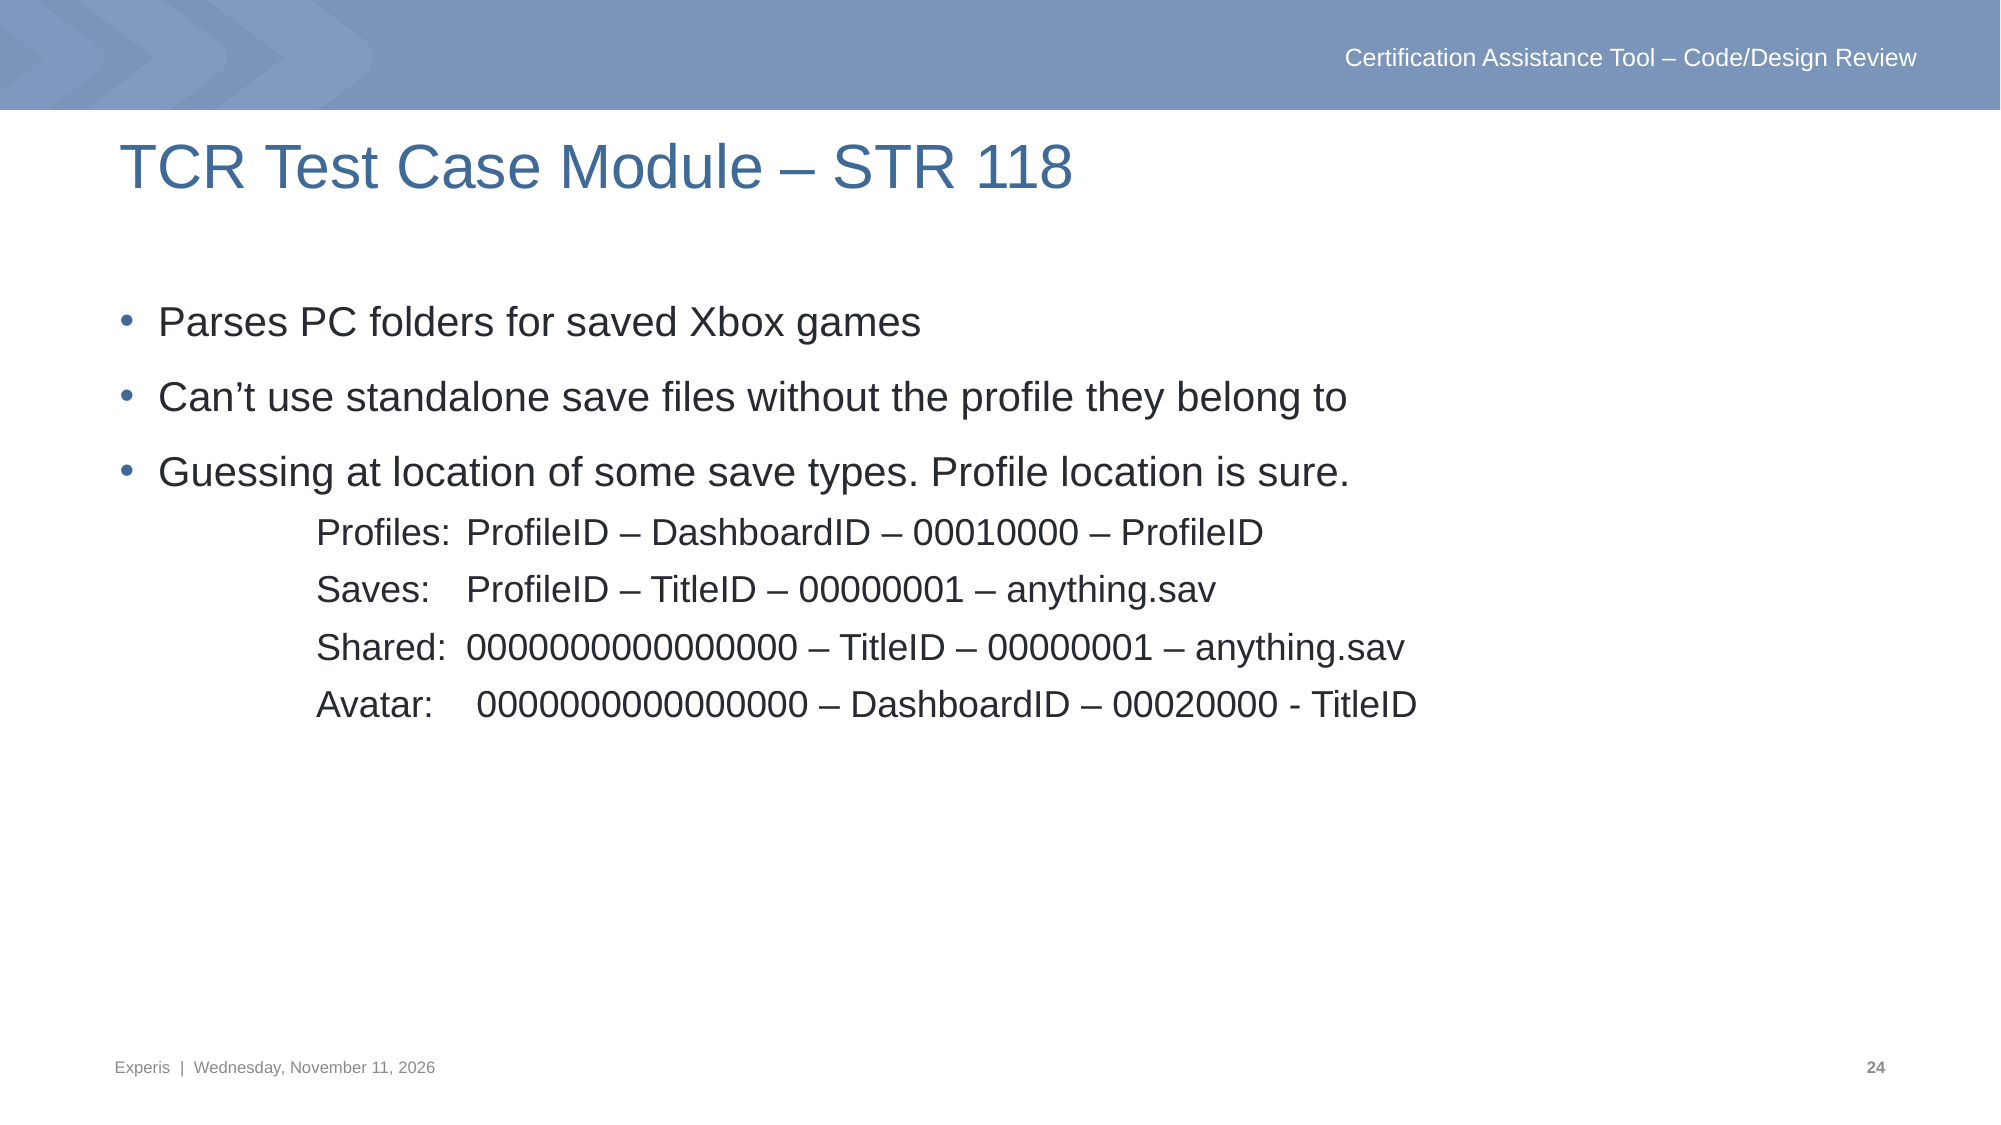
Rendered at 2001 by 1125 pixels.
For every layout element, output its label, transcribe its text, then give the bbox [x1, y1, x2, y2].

list Parses PC folders for saved Xbox games Can’t use standalone save files without the profile they belong to Guessing at location of some save types. Profile location is sure. Profiles: ProfileID – DashboardID – 00010000 – ProfileID Saves: ProfileID – TitleID – 00000001 – anything.sav Shared: 0000000000000000 – TitleID – 00000001 – anything.sav Avatar: 0000000000000000 – DashboardID – 00020000 - TitleID [119, 287, 1920, 1005]
title TCR Test Case Module – STR 118 [119, 121, 1920, 268]
picture [0, 0, 2001, 110]
